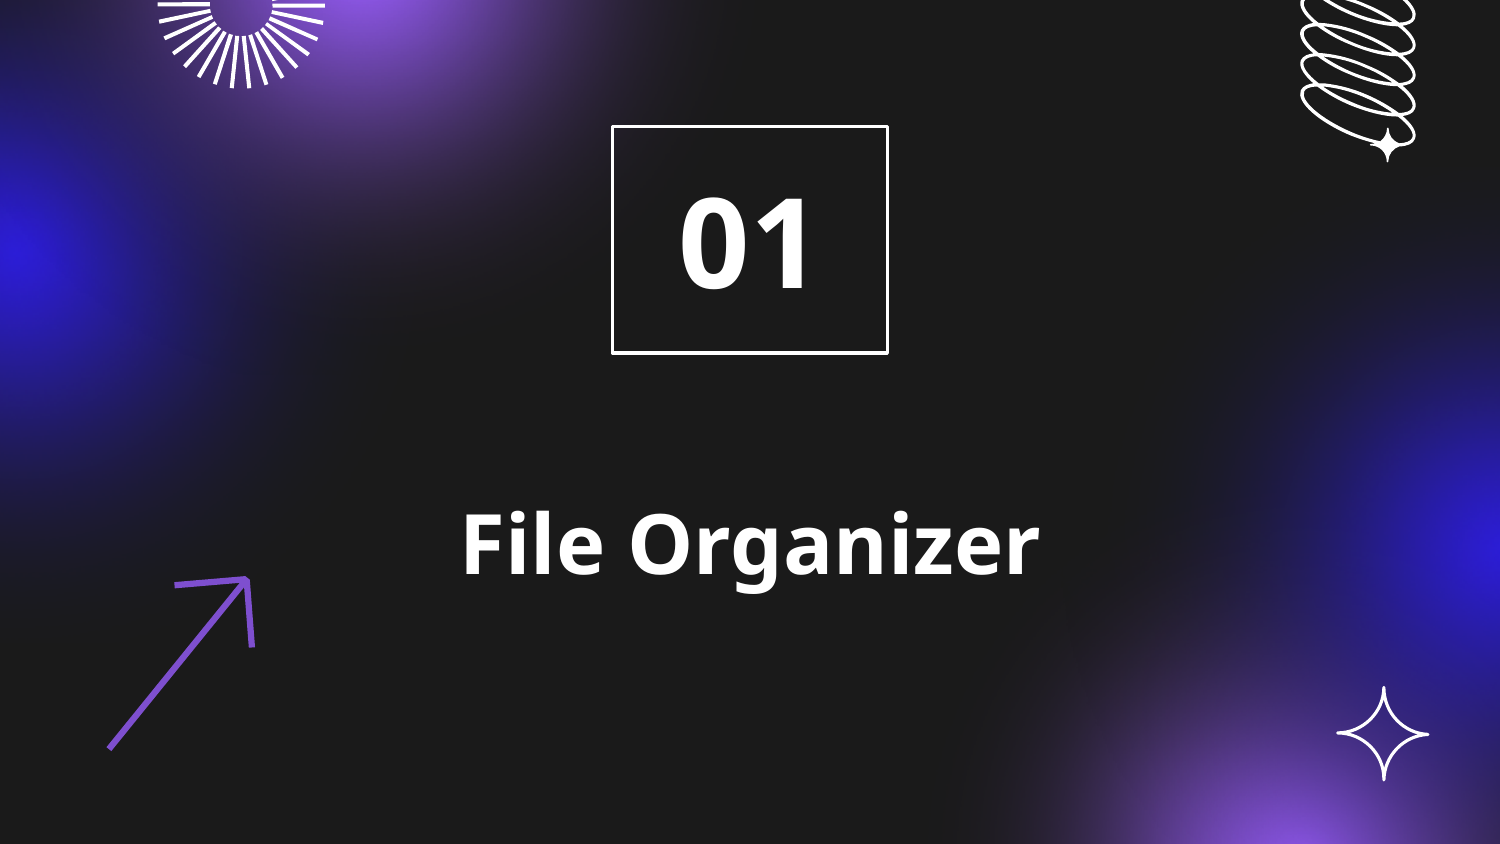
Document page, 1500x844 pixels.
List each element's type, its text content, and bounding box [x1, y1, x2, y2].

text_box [108, 577, 253, 750]
picture [0, 0, 819, 643]
picture [772, 167, 1500, 844]
title File Organizer [420, 386, 1081, 616]
title 01 [611, 125, 889, 355]
